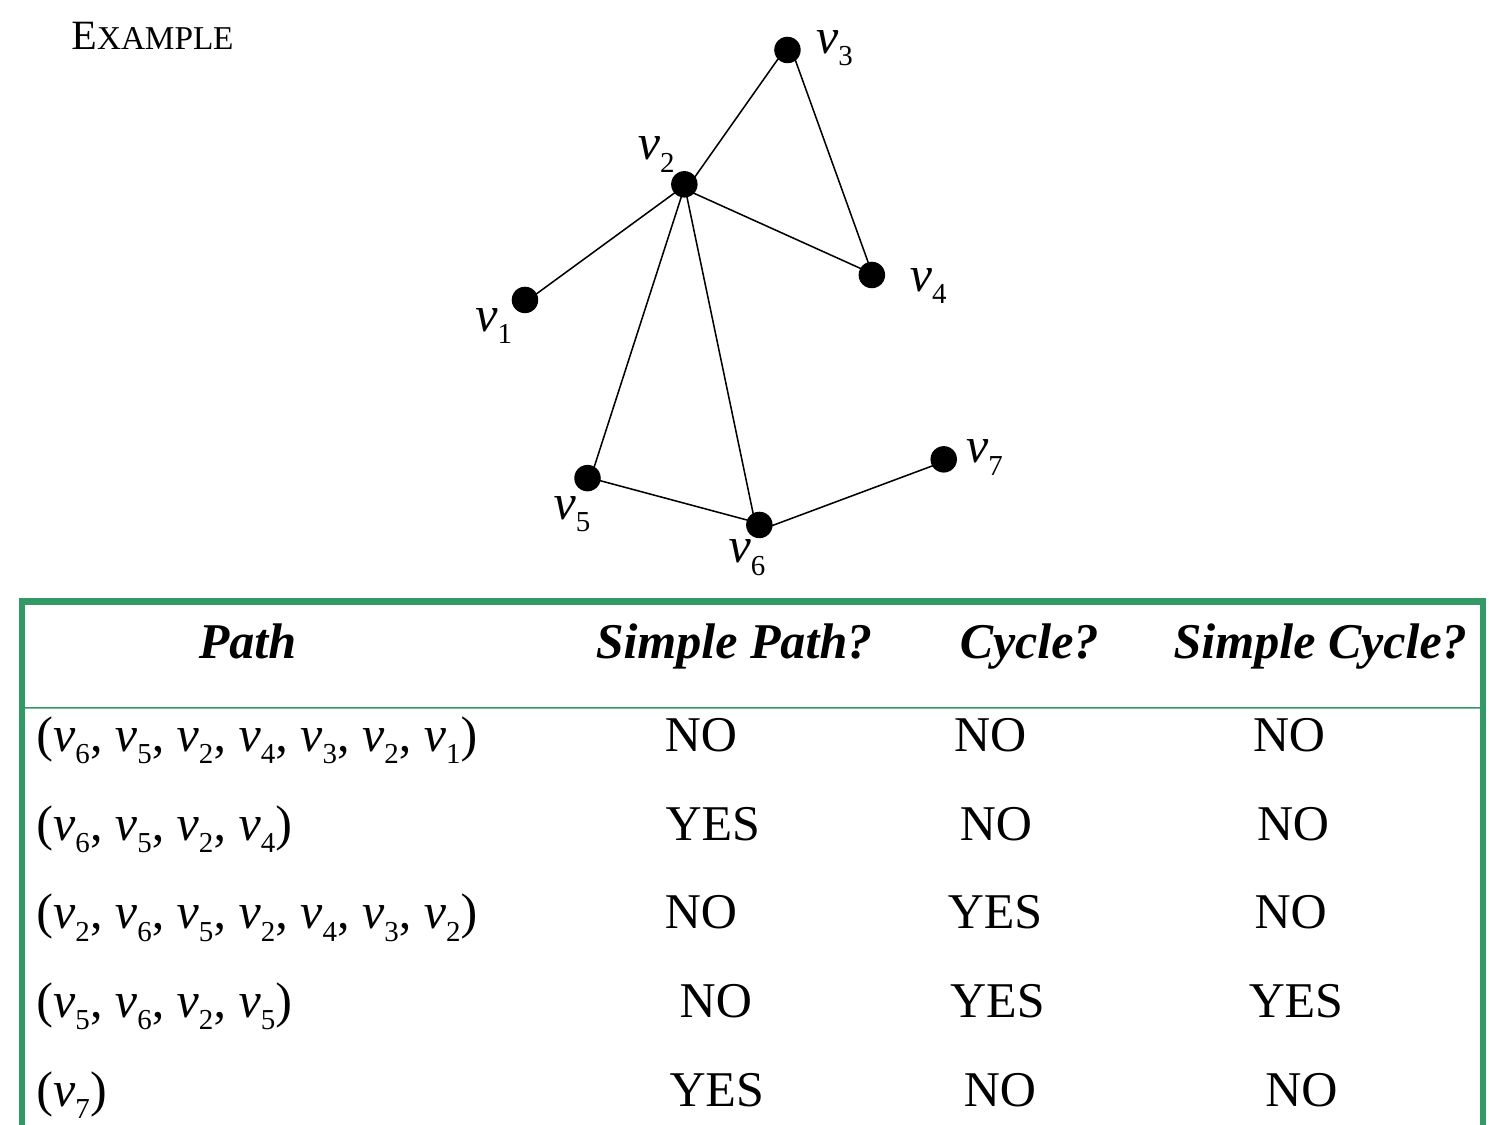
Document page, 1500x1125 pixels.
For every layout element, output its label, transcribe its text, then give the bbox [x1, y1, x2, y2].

text_box v4 [894, 233, 962, 317]
text_box [528, 287, 538, 313]
text_box v7 [951, 405, 1018, 489]
text_box EXAMPLE [56, 0, 249, 65]
text_box [859, 262, 885, 288]
text_box v1 [460, 274, 528, 358]
text_box v6 [713, 505, 781, 589]
text_box v2 [623, 102, 690, 186]
text_box [672, 173, 697, 197]
text_box [931, 446, 951, 472]
text_box [774, 37, 800, 63]
text_box Path Simple Path? Cycle? Simple Cycle? (v6, v5, v2, v4, v3, v2, v1) NO NO NO (v6, v5, v2, v4) YES NO NO (v2, v6, v5, v2, v4, v3, v2) NO YES NO (v5, v6, v2, v5) NO YES YES (v7) YES NO NO [21, 601, 1483, 1125]
text_box v5 [538, 461, 606, 545]
text_box v3 [800, 0, 869, 79]
